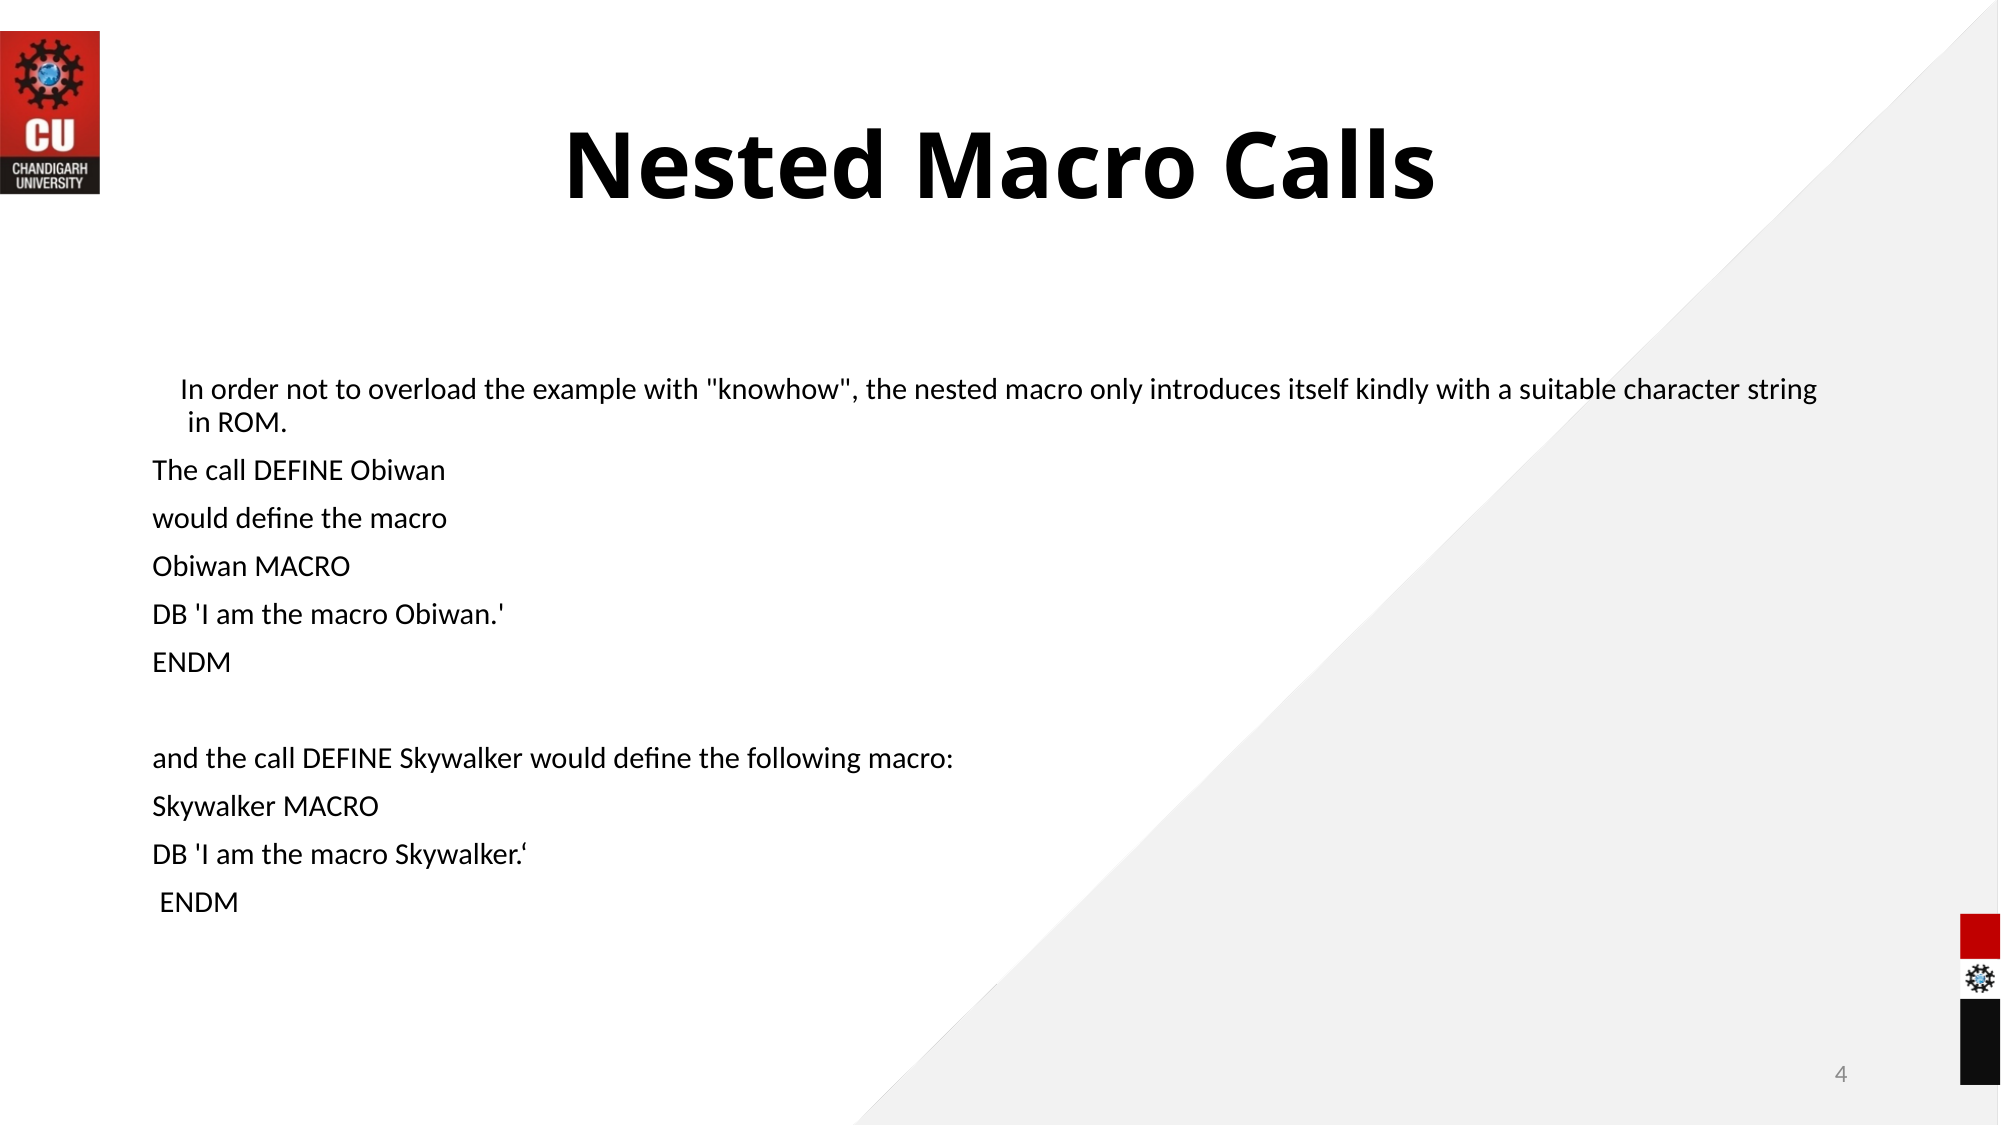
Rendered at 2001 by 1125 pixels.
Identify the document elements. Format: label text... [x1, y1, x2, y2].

picture [0, 0, 2001, 1125]
slide_number 4 [1412, 1042, 1863, 1103]
title Nested Macro Calls [137, 59, 1863, 278]
list In order not to overload the example with "knowhow", the nested macro only introduces itself kindly with a suitable character string in ROM. The call DEFINE Obiwan would define the macro Obiwan MACRO DB 'I am the macro Obiwan.' ENDM and the call DEFINE Skywalker would define the following macro: Skywalker MACRO DB 'I am the macro Skywalker.‘ ENDM [137, 299, 1863, 1014]
